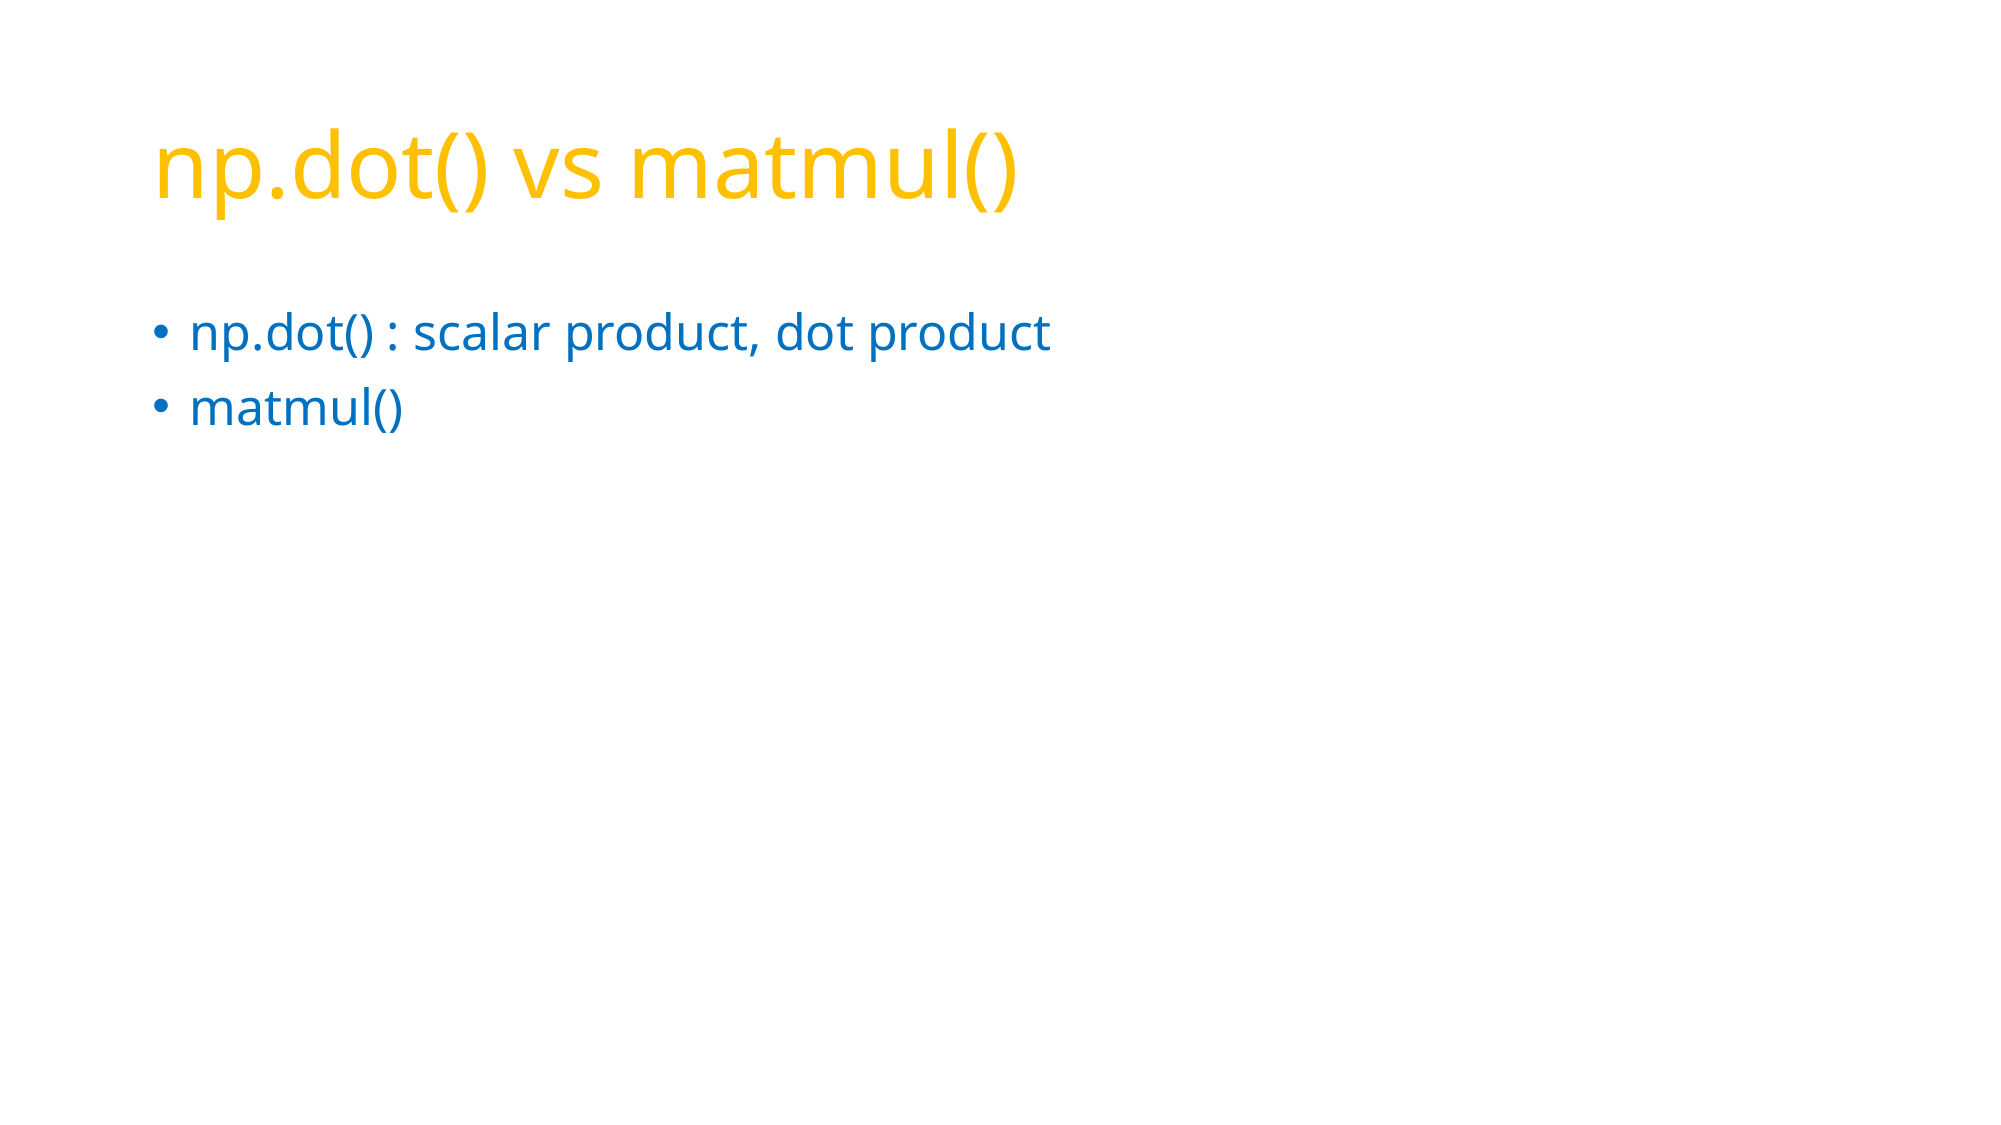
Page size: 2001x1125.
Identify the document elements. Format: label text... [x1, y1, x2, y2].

title np.dot() vs matmul() [137, 59, 1863, 278]
list np.dot() : scalar product, dot product matmul() [137, 299, 1863, 1014]
